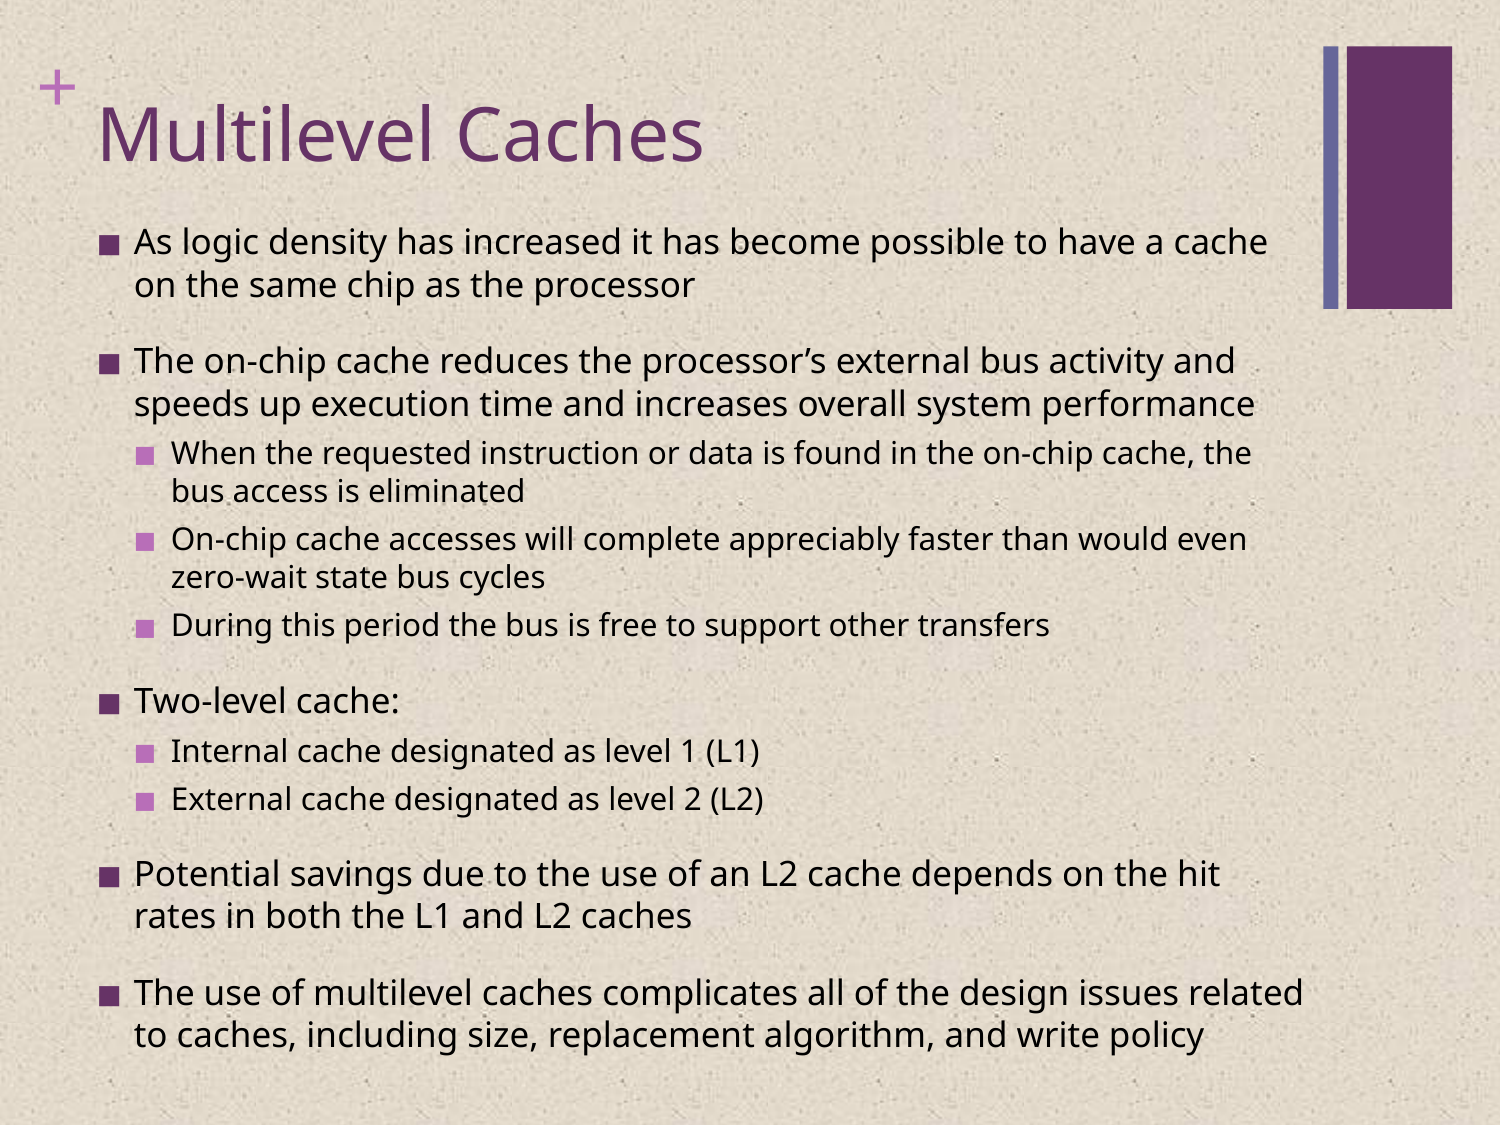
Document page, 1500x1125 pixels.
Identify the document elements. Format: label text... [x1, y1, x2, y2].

list As logic density has increased it has become possible to have a cache on the same chip as the processor The on-chip cache reduces the processor’s external bus activity and speeds up execution time and increases overall system performance When the requested instruction or data is found in the on-chip cache, the bus access is eliminated On-chip cache accesses will complete appreciably faster than would even zero-wait state bus cycles During this period the bus is free to support other transfers Two-level cache: Internal cache designated as level 1 (L1) External cache designated as level 2 (L2) Potential savings due to the use of an L2 cache depends on the hit rates in both the L1 and L2 caches The use of multilevel caches complicates all of the design issues related to caches, including size, replacement algorithm, and write policy [81, 212, 1322, 1075]
picture [0, 0, 1500, 1125]
title Multilevel Caches [81, 79, 1322, 212]
